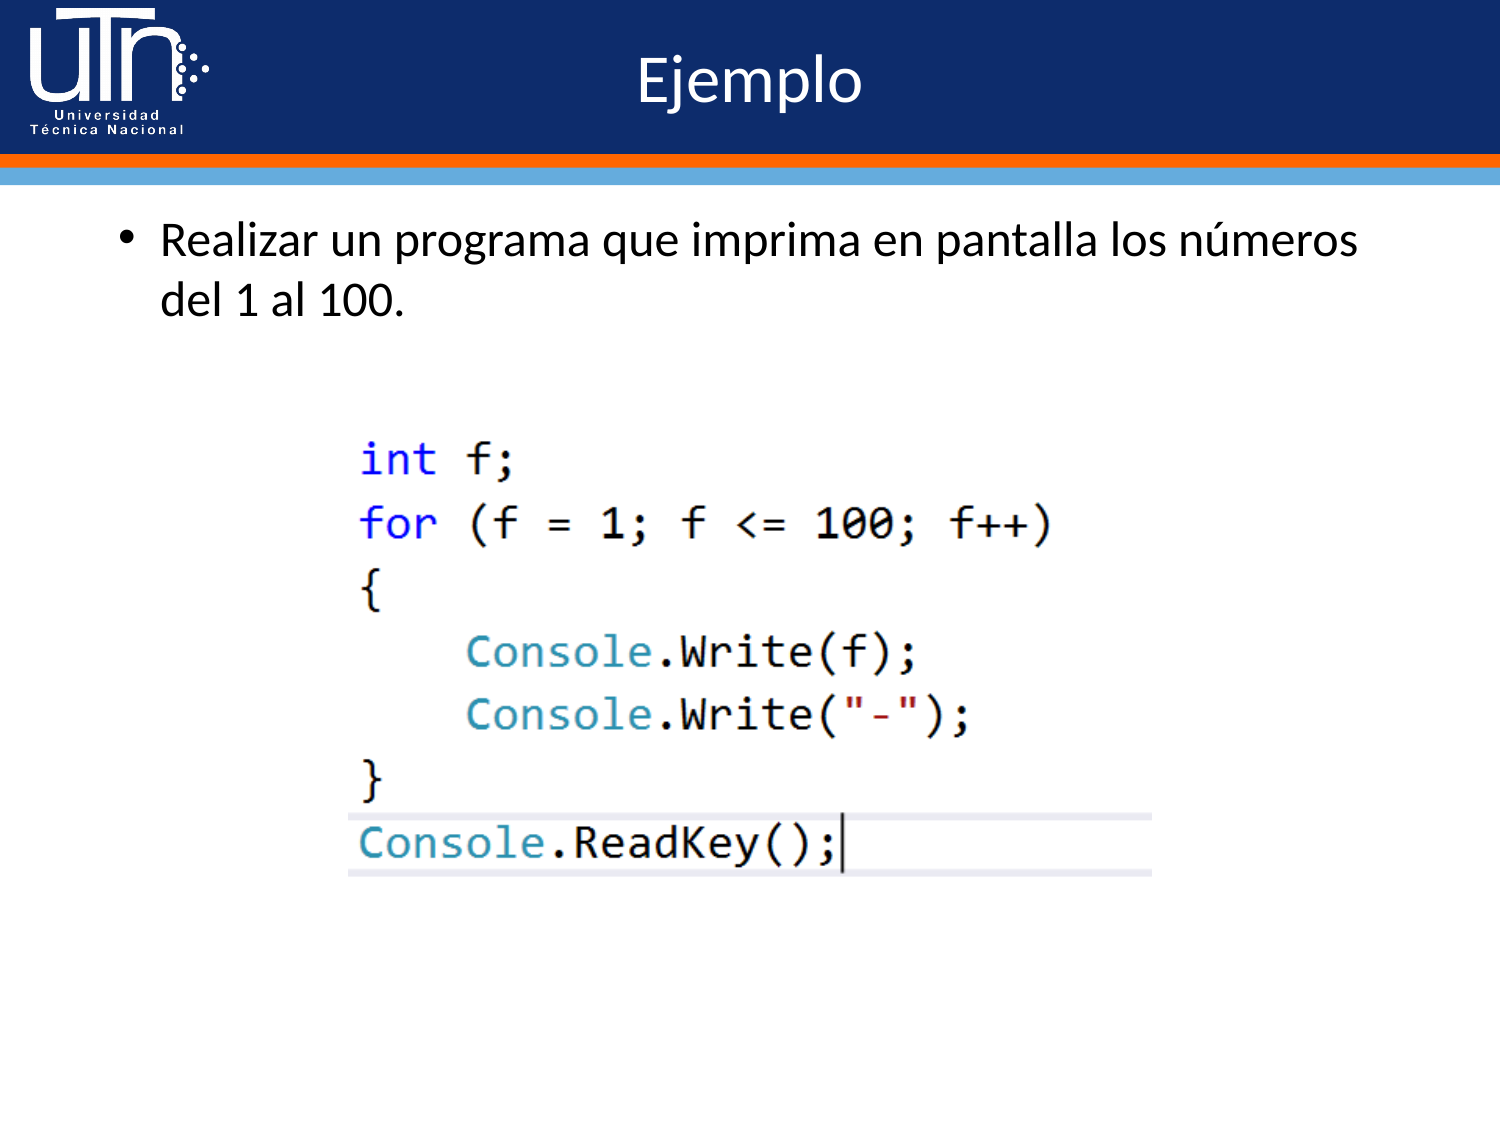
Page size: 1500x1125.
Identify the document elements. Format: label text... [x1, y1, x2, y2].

title Ejemplo [0, 0, 1500, 154]
list Realizar un programa que imprima en pantalla los números del 1 al 100. [103, 198, 1397, 1012]
picture [348, 426, 1152, 891]
